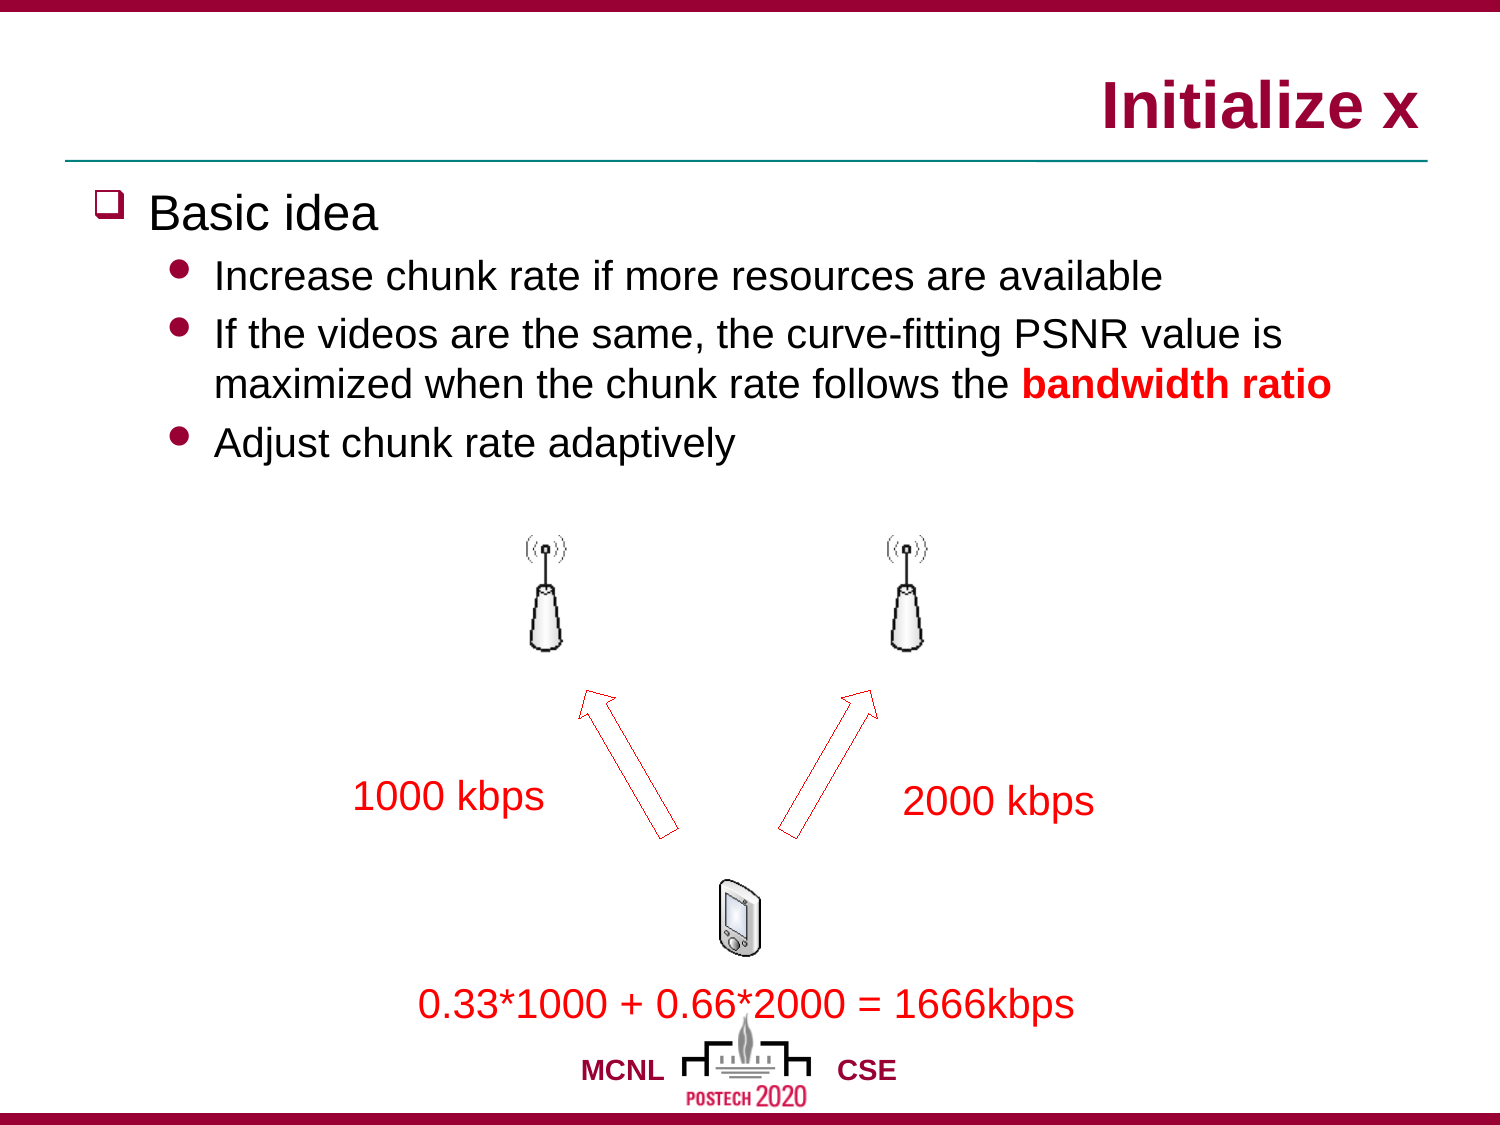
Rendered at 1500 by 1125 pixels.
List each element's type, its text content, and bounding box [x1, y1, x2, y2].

list Basic idea Increase chunk rate if more resources are available If the videos are the same, the curve-fitting PSNR value is maximized when the chunk rate follows the bandwidth ratio Adjust chunk rate adaptively [76, 172, 1427, 1024]
title Initialize x [74, 36, 1436, 150]
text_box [336, 535, 1112, 1036]
picture [672, 1036, 820, 1111]
